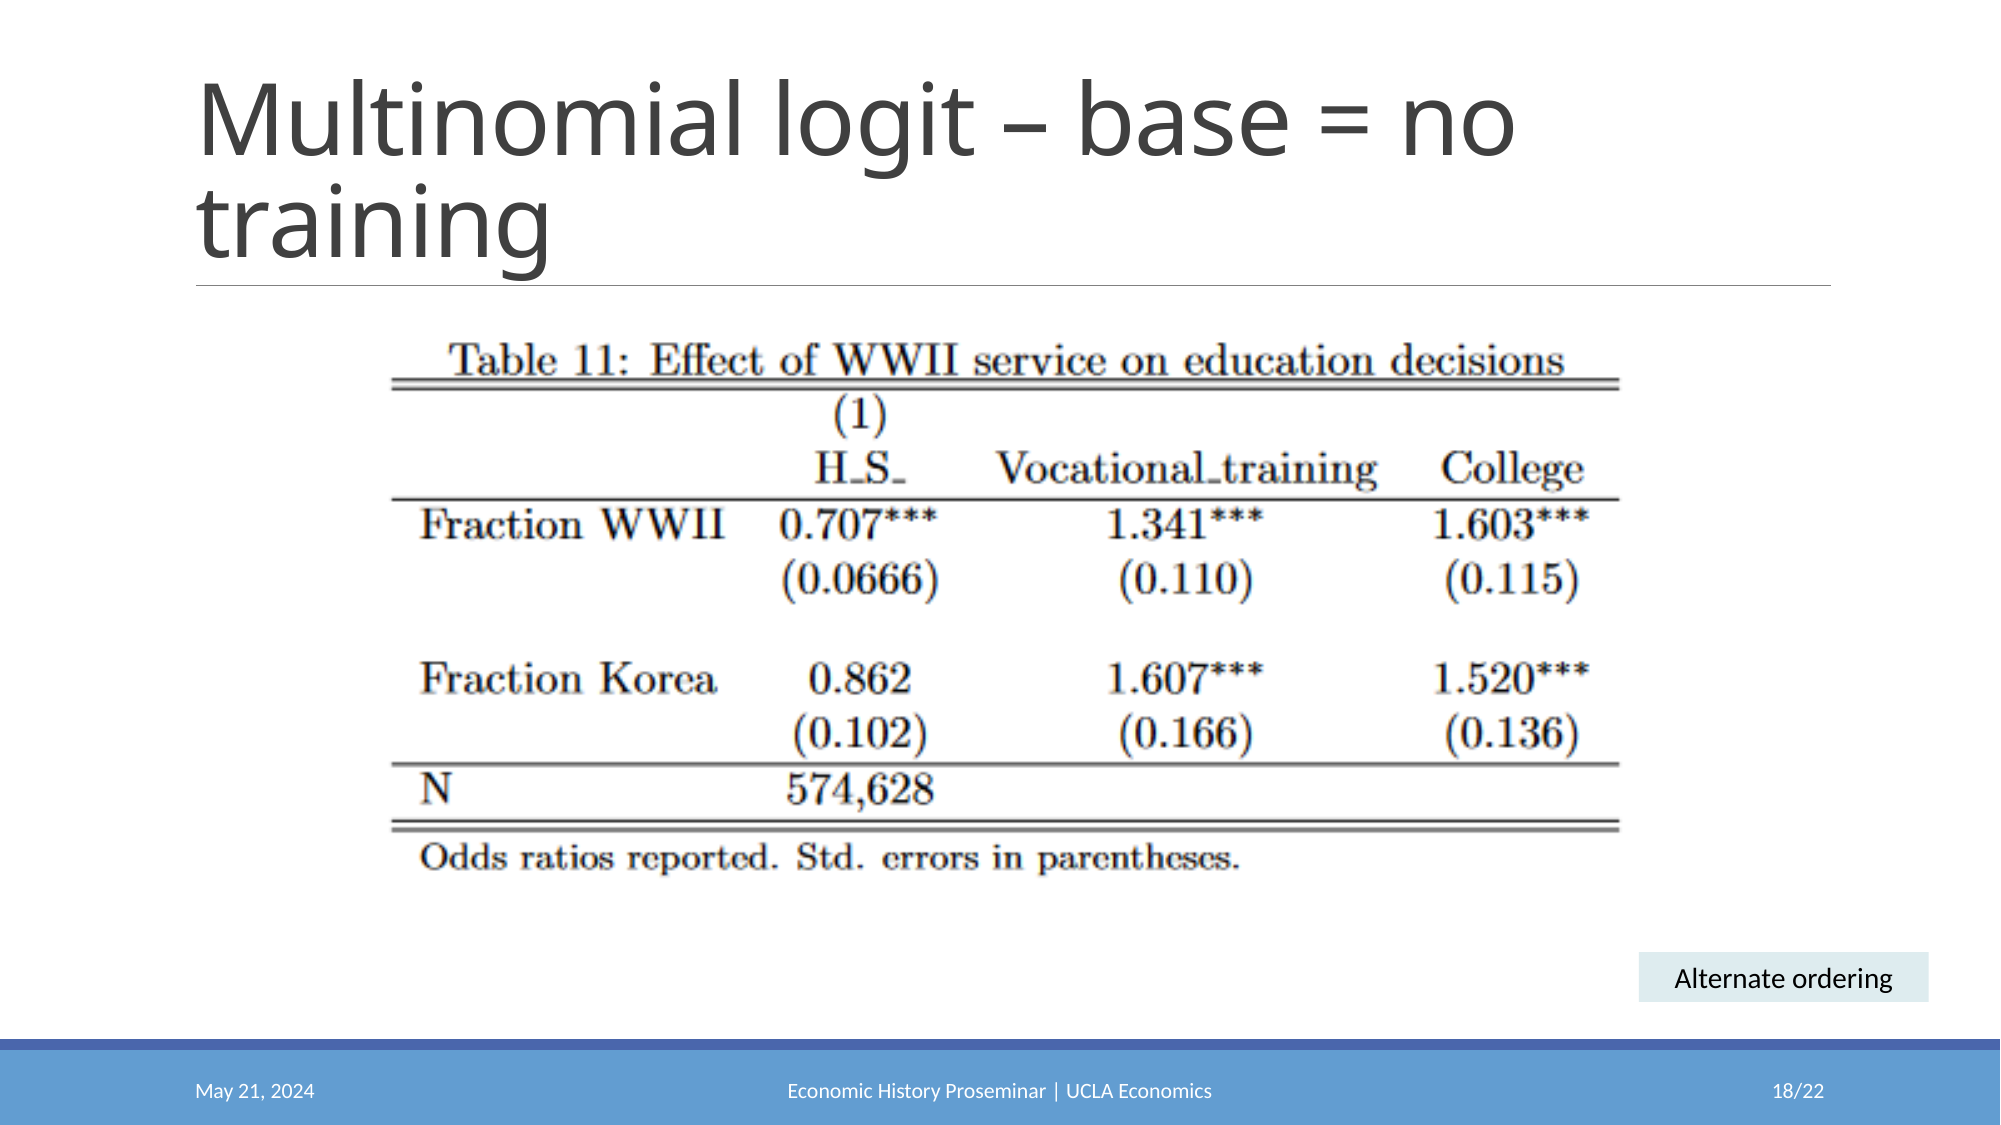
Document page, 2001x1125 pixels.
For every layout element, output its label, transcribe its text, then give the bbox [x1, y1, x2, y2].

title Multinomial logit – base = no training [180, 47, 1917, 285]
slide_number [180, 1059, 586, 1120]
slide_number 17/22 [1624, 1059, 1840, 1120]
text_box Alternate ordering [1638, 952, 1929, 1002]
picture [339, 326, 1661, 911]
footer Economic History Proseminar | UCLA Economics [604, 1059, 1396, 1120]
